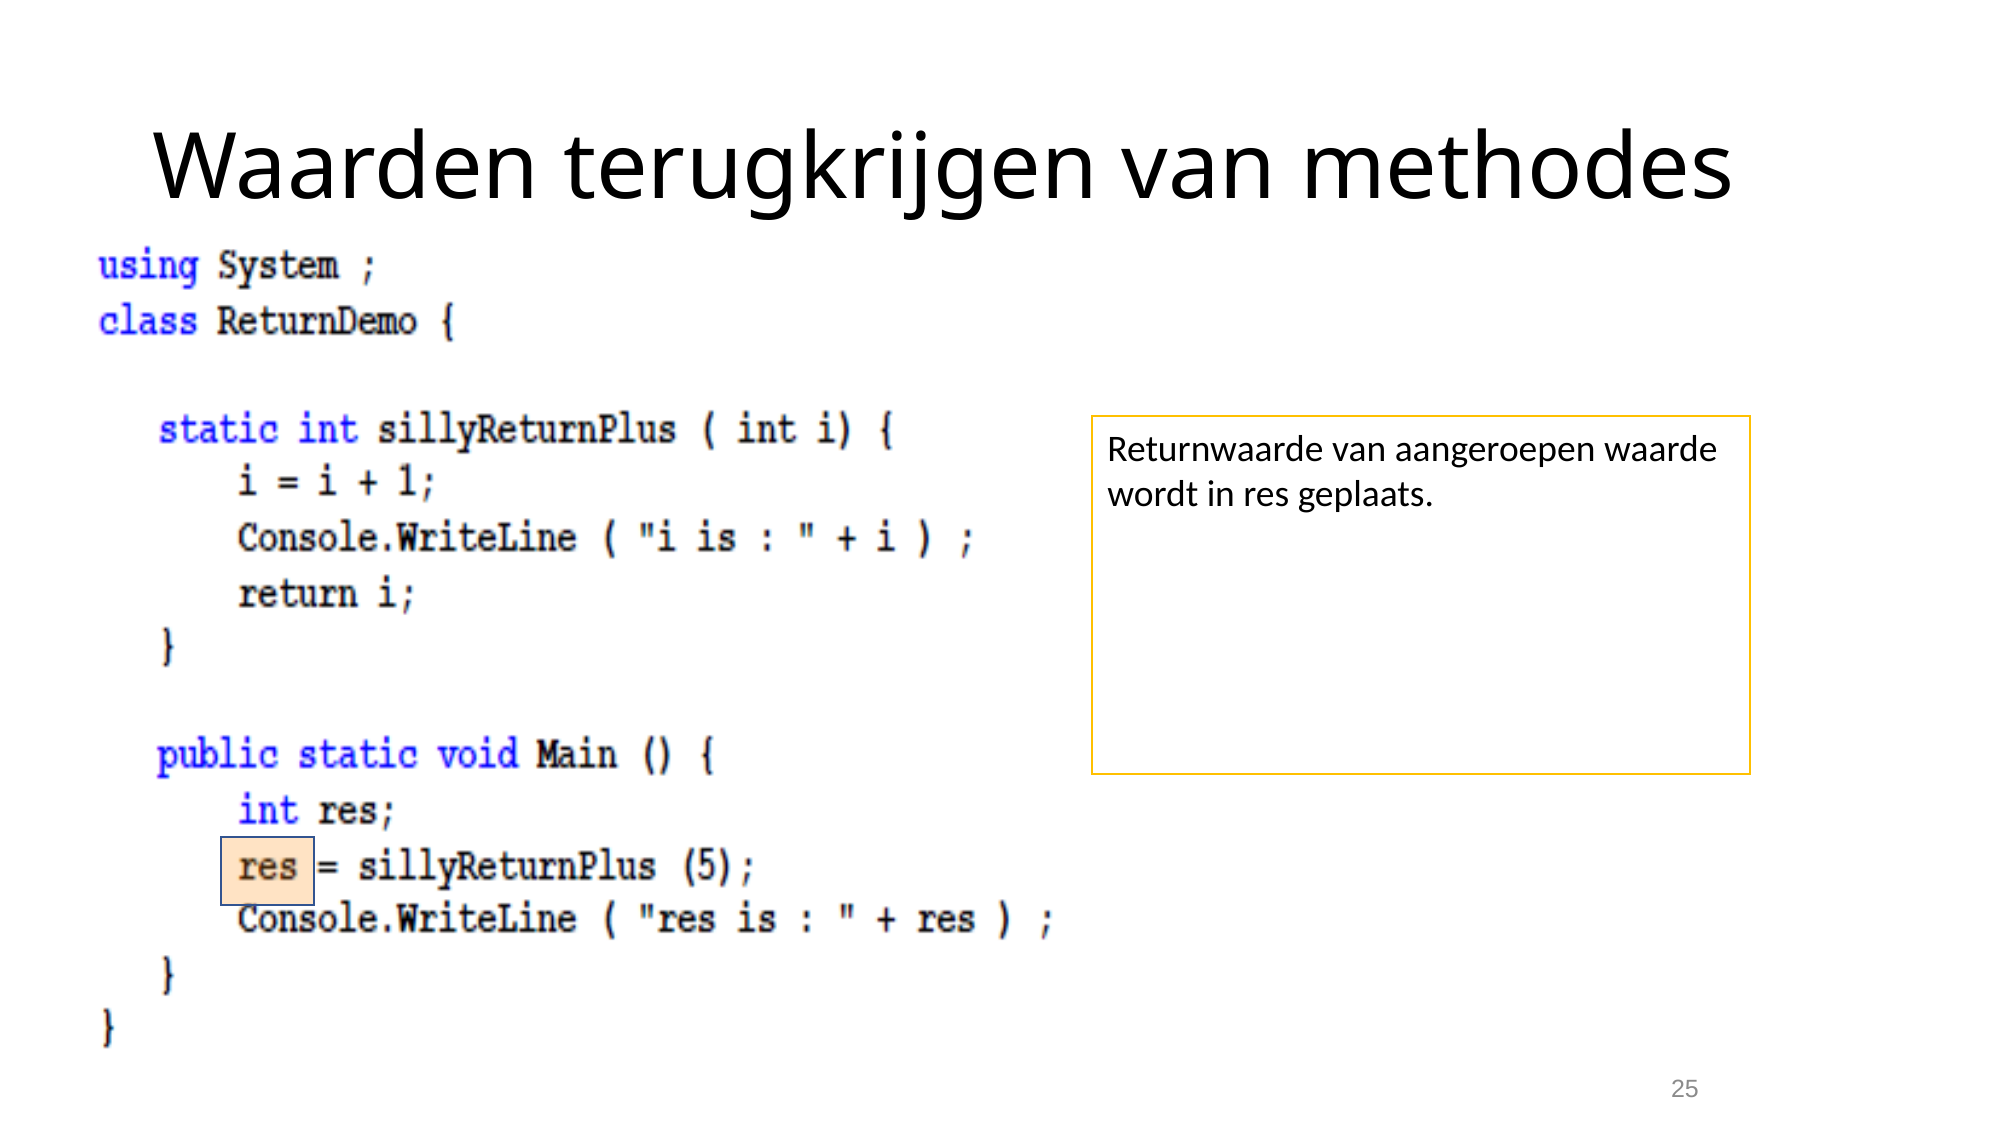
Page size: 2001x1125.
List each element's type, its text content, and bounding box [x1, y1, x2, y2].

slide_number 25 [1319, 1061, 1715, 1113]
title Waarden terugkrijgen van methodes [137, 59, 1863, 278]
text_box Returnwaarde van aangeroepen waarde wordt in res geplaats. [1091, 415, 1751, 775]
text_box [78, 234, 1084, 1059]
